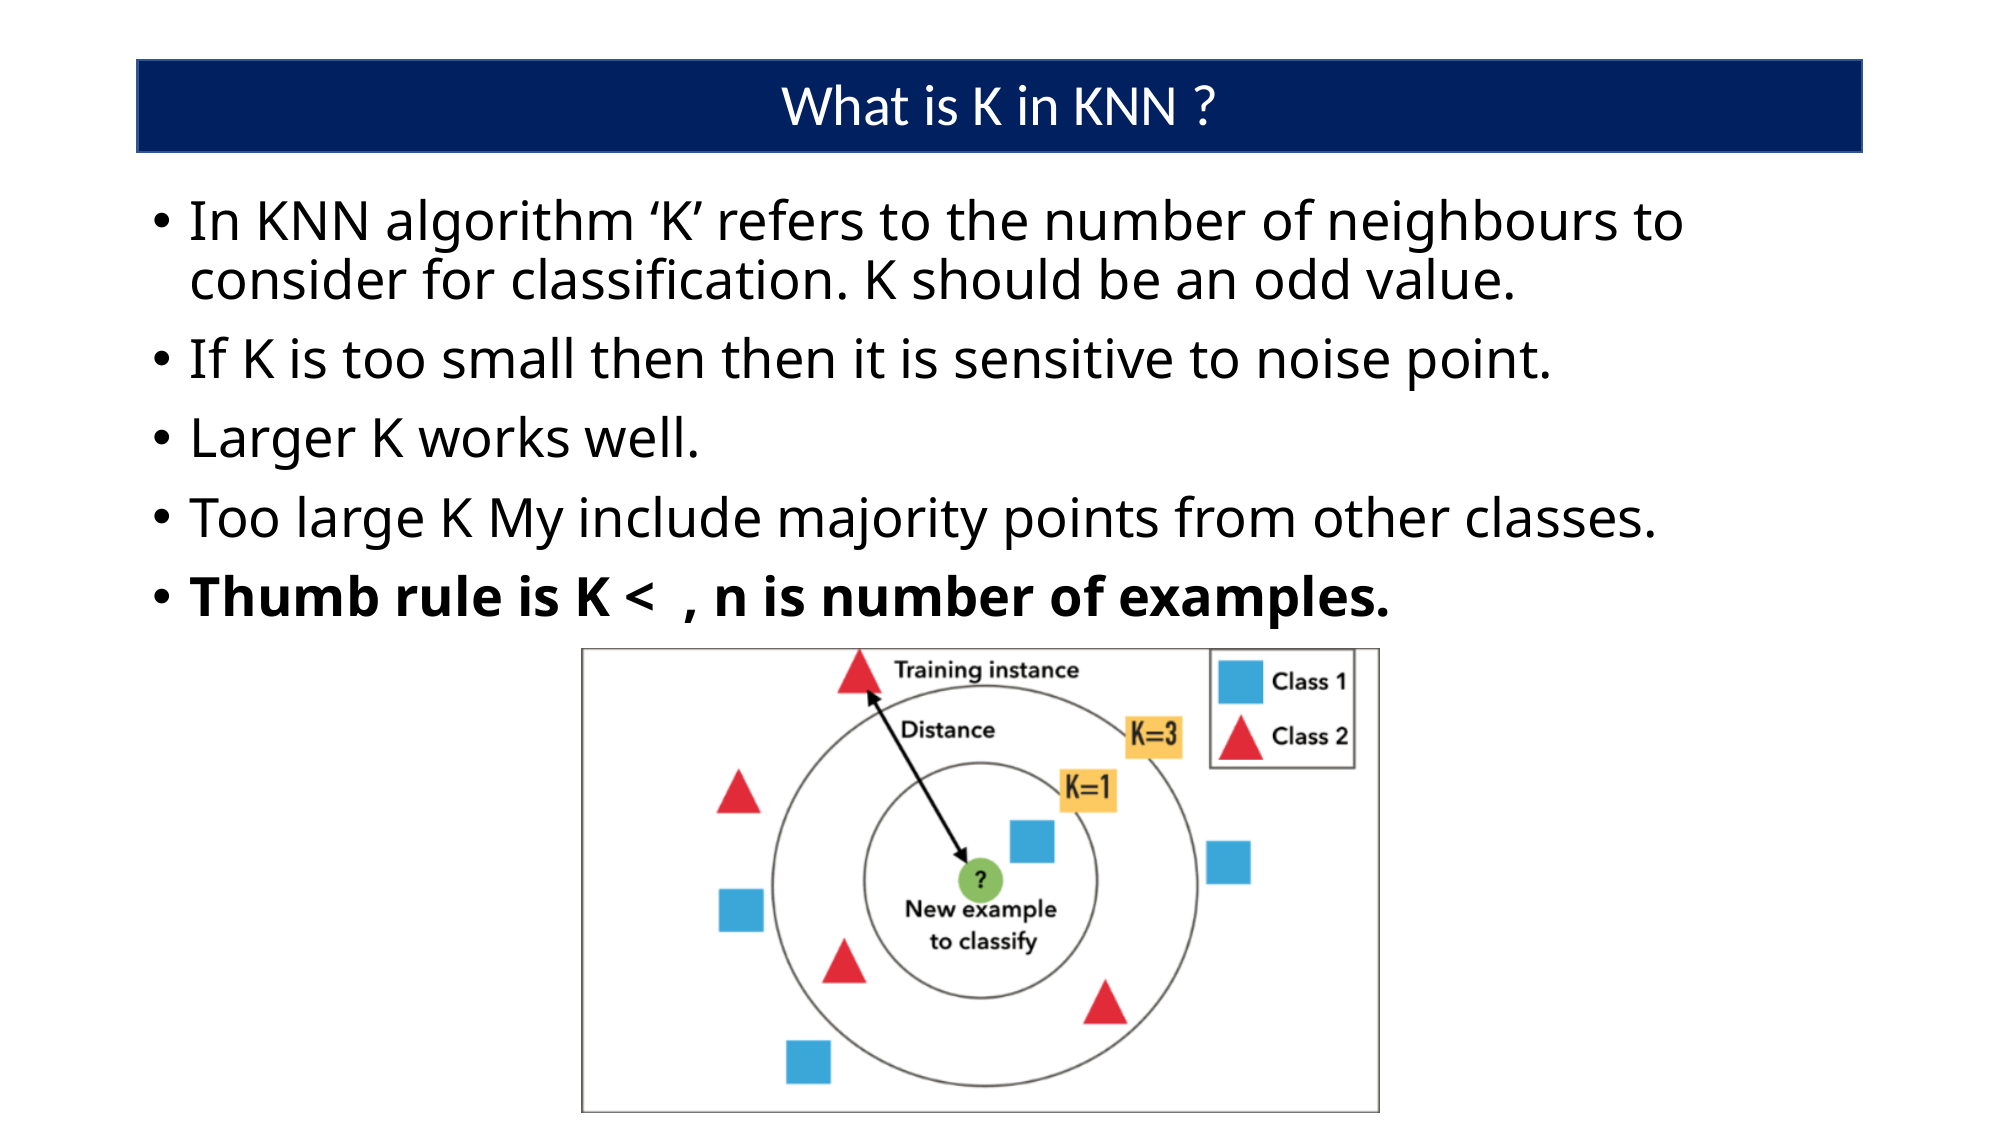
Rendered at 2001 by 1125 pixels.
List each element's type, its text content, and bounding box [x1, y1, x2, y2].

picture [581, 648, 1380, 1113]
title What is K in KNN ? [136, 59, 1863, 153]
